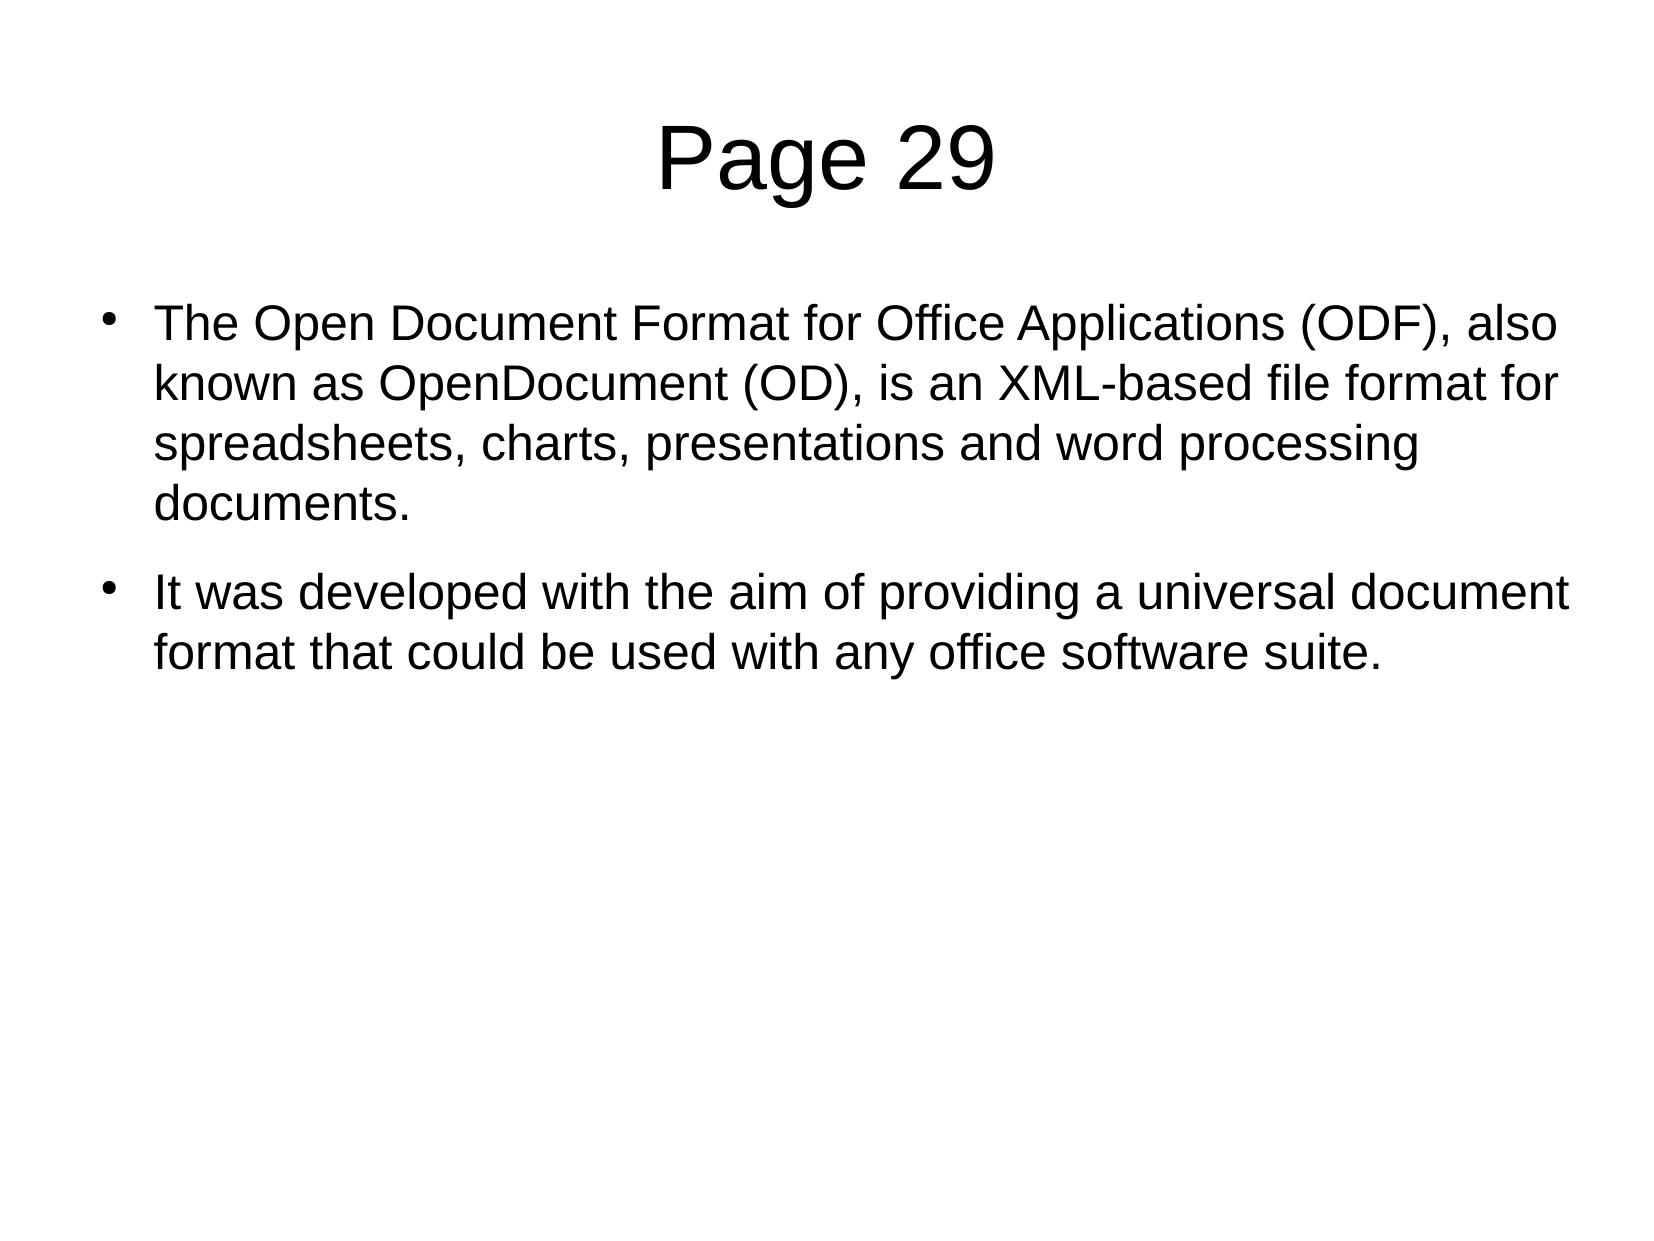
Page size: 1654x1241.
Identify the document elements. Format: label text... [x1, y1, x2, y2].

list The Open Document Format for Office Applications (ODF), also known as OpenDocument (OD), is an XML-based file format for spreadsheets, charts, presentations and word processing documents. It was developed with the aim of providing a universal document format that could be used with any office software suite. [82, 290, 1571, 1109]
title Page 29 [82, 49, 1571, 257]
